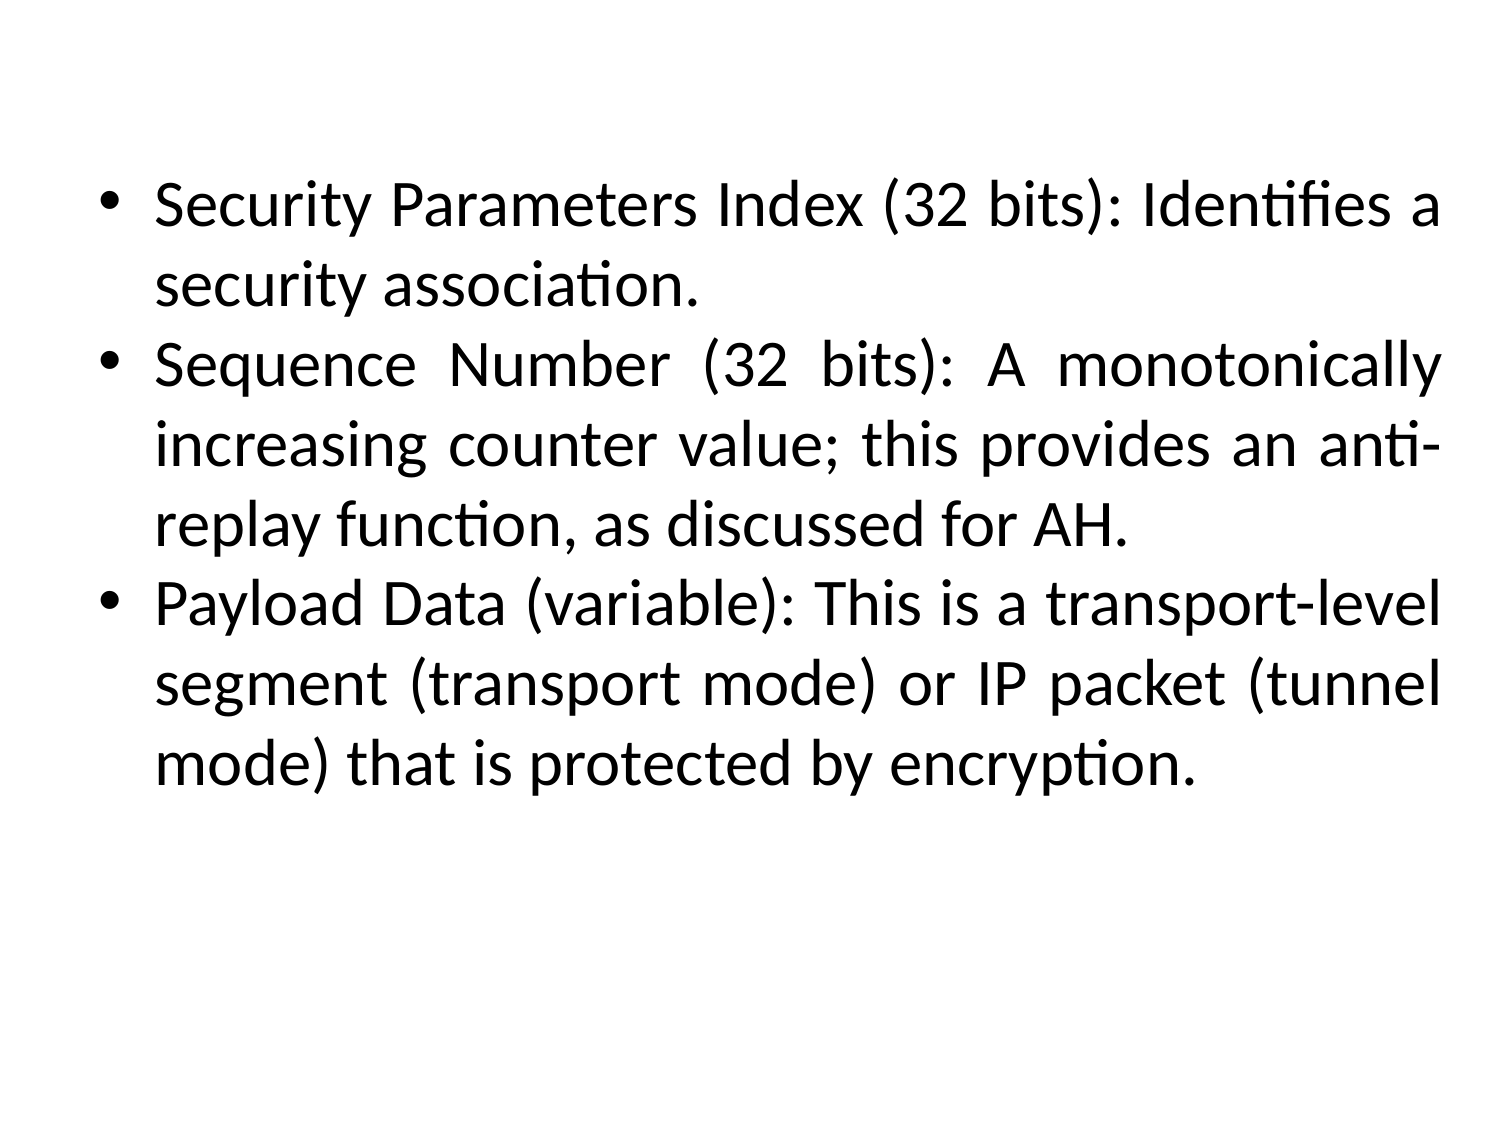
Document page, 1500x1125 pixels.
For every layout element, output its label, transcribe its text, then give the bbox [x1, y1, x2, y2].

list Security Parameters Index (32 bits): Identifies a security association. Sequence Number (32 bits): A monotonically increasing counter value; this provides an anti-replay function, as discussed for AH. Payload Data (variable): This is a transport-level segment (transport mode) or IP packet (tunnel mode) that is protected by encryption. [64, 151, 1459, 1063]
